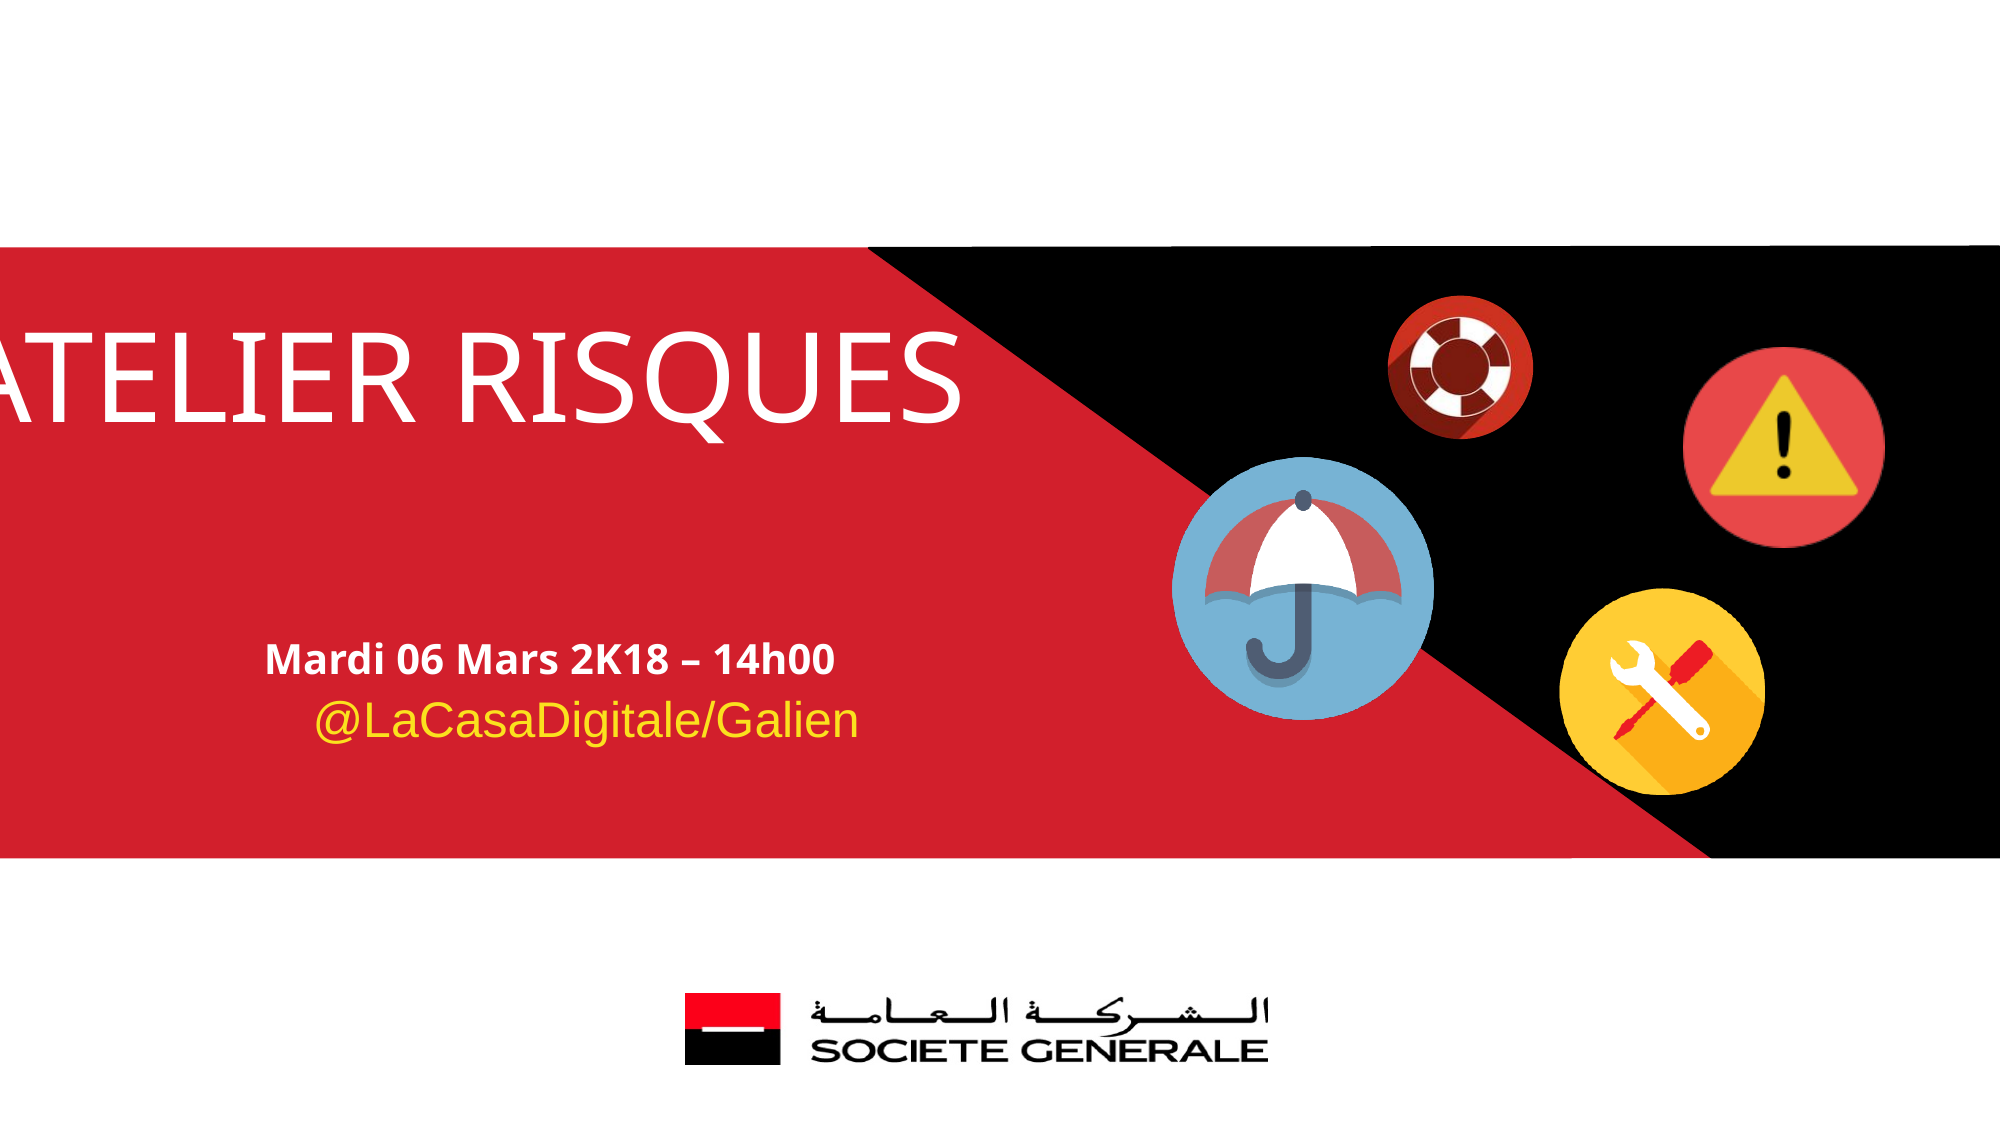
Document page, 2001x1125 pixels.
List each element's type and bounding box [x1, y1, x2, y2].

picture [1558, 588, 1765, 795]
picture [1387, 295, 1534, 440]
picture [1683, 346, 1885, 548]
text_box [0, 57, 2000, 1087]
picture [1171, 456, 1435, 720]
